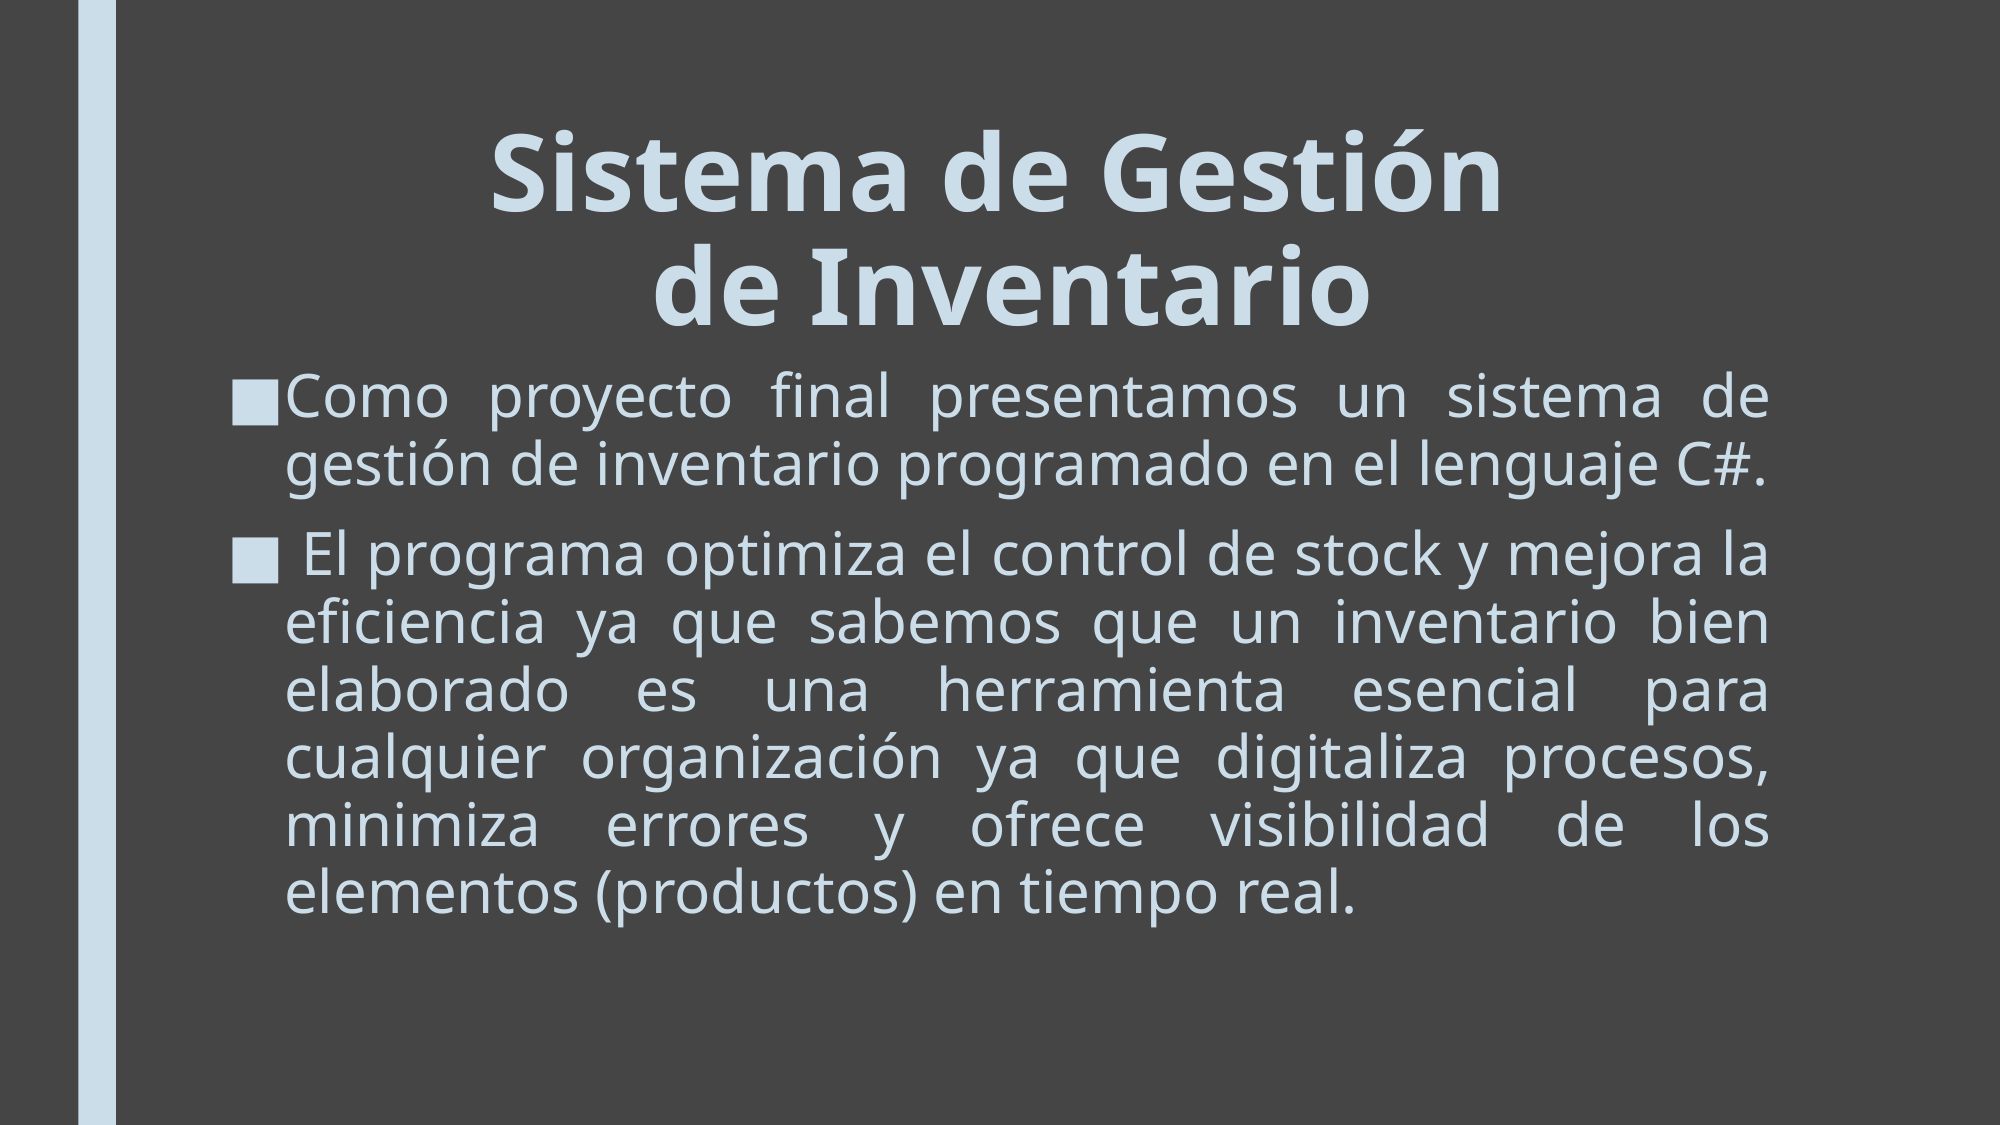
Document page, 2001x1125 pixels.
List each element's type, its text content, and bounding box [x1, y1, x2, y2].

title Sistema de Gestión de Inventario [225, 112, 1800, 357]
list Como proyecto final presentamos un sistema de gestión de inventario programado en el lenguaje C#. El programa optimiza el control de stock y mejora la eficiencia ya que sabemos que un inventario bien elaborado es una herramienta esencial para cualquier organización ya que digitaliza procesos, minimiza errores y ofrece visibilidad de los elementos (productos) en tiempo real. [212, 356, 1788, 944]
